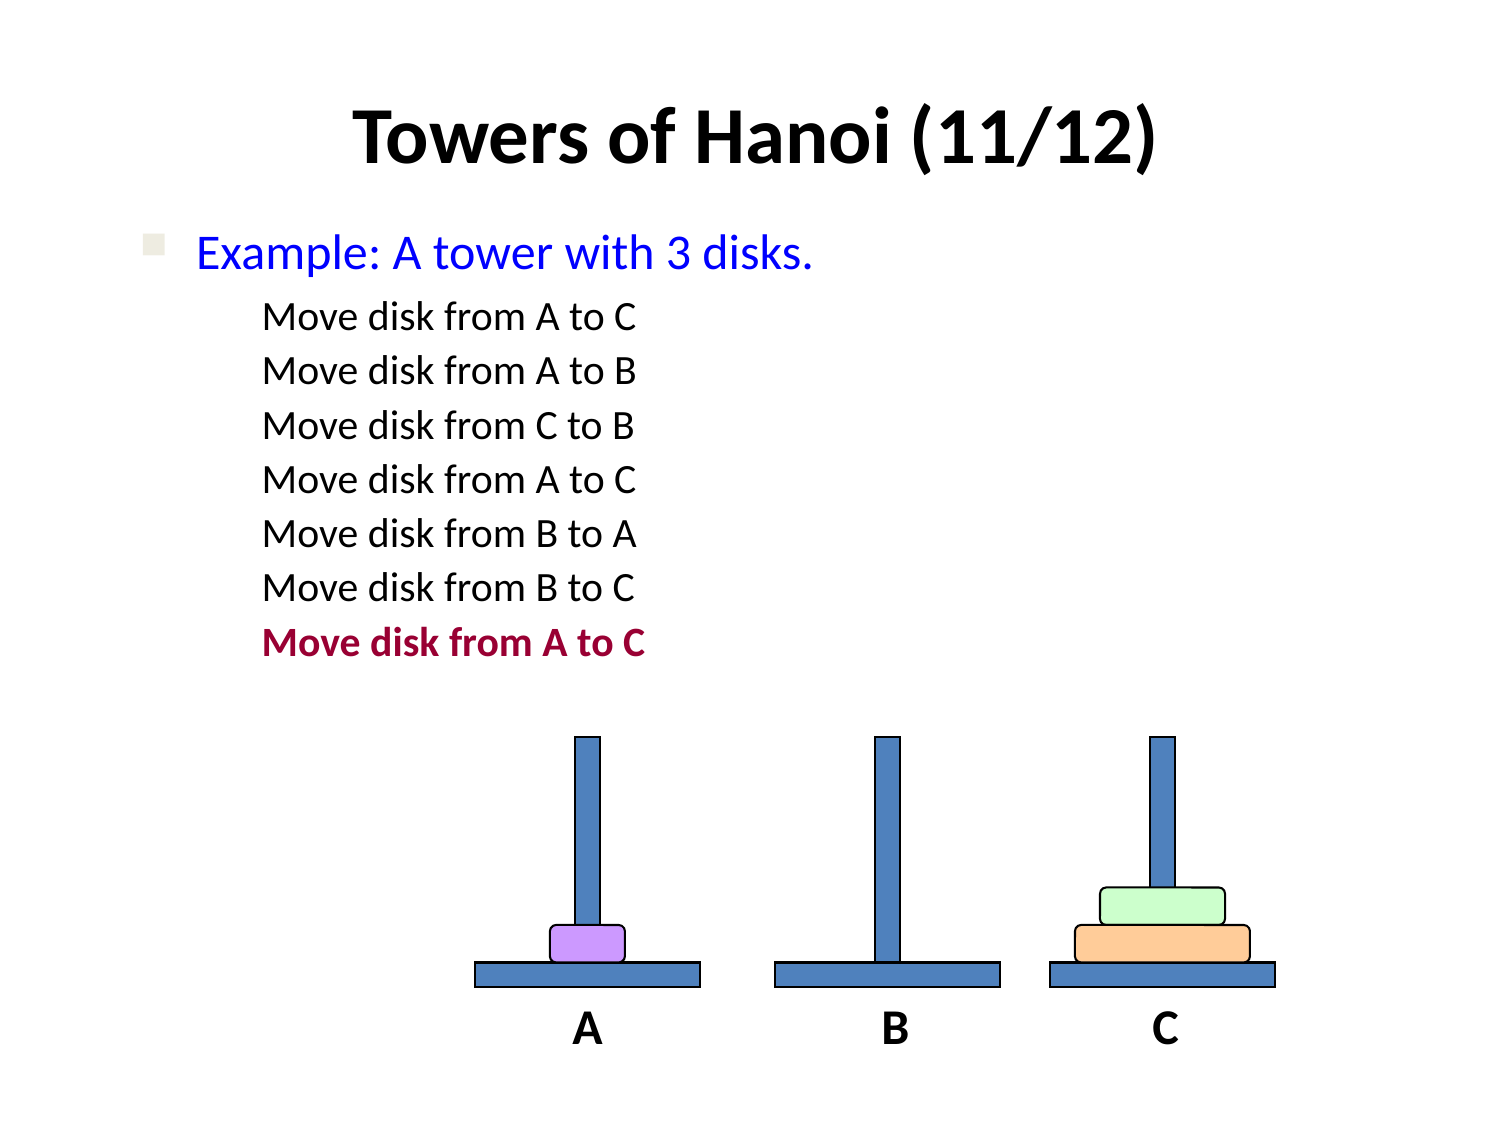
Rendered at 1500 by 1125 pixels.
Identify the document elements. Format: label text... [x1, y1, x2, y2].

text_box Example: A tower with 3 disks. Move disk from A to C Move disk from A to B Move disk from C to B Move disk from A to C Move disk from B to A Move disk from B to C Move disk from A to C [125, 212, 1438, 1038]
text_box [474, 737, 701, 988]
text_box C [1137, 996, 1200, 1063]
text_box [774, 737, 1001, 988]
title Towers of Hanoi (11/12) [87, 75, 1425, 188]
text_box B [866, 996, 925, 1063]
text_box A [549, 996, 625, 1063]
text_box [1049, 737, 1276, 988]
